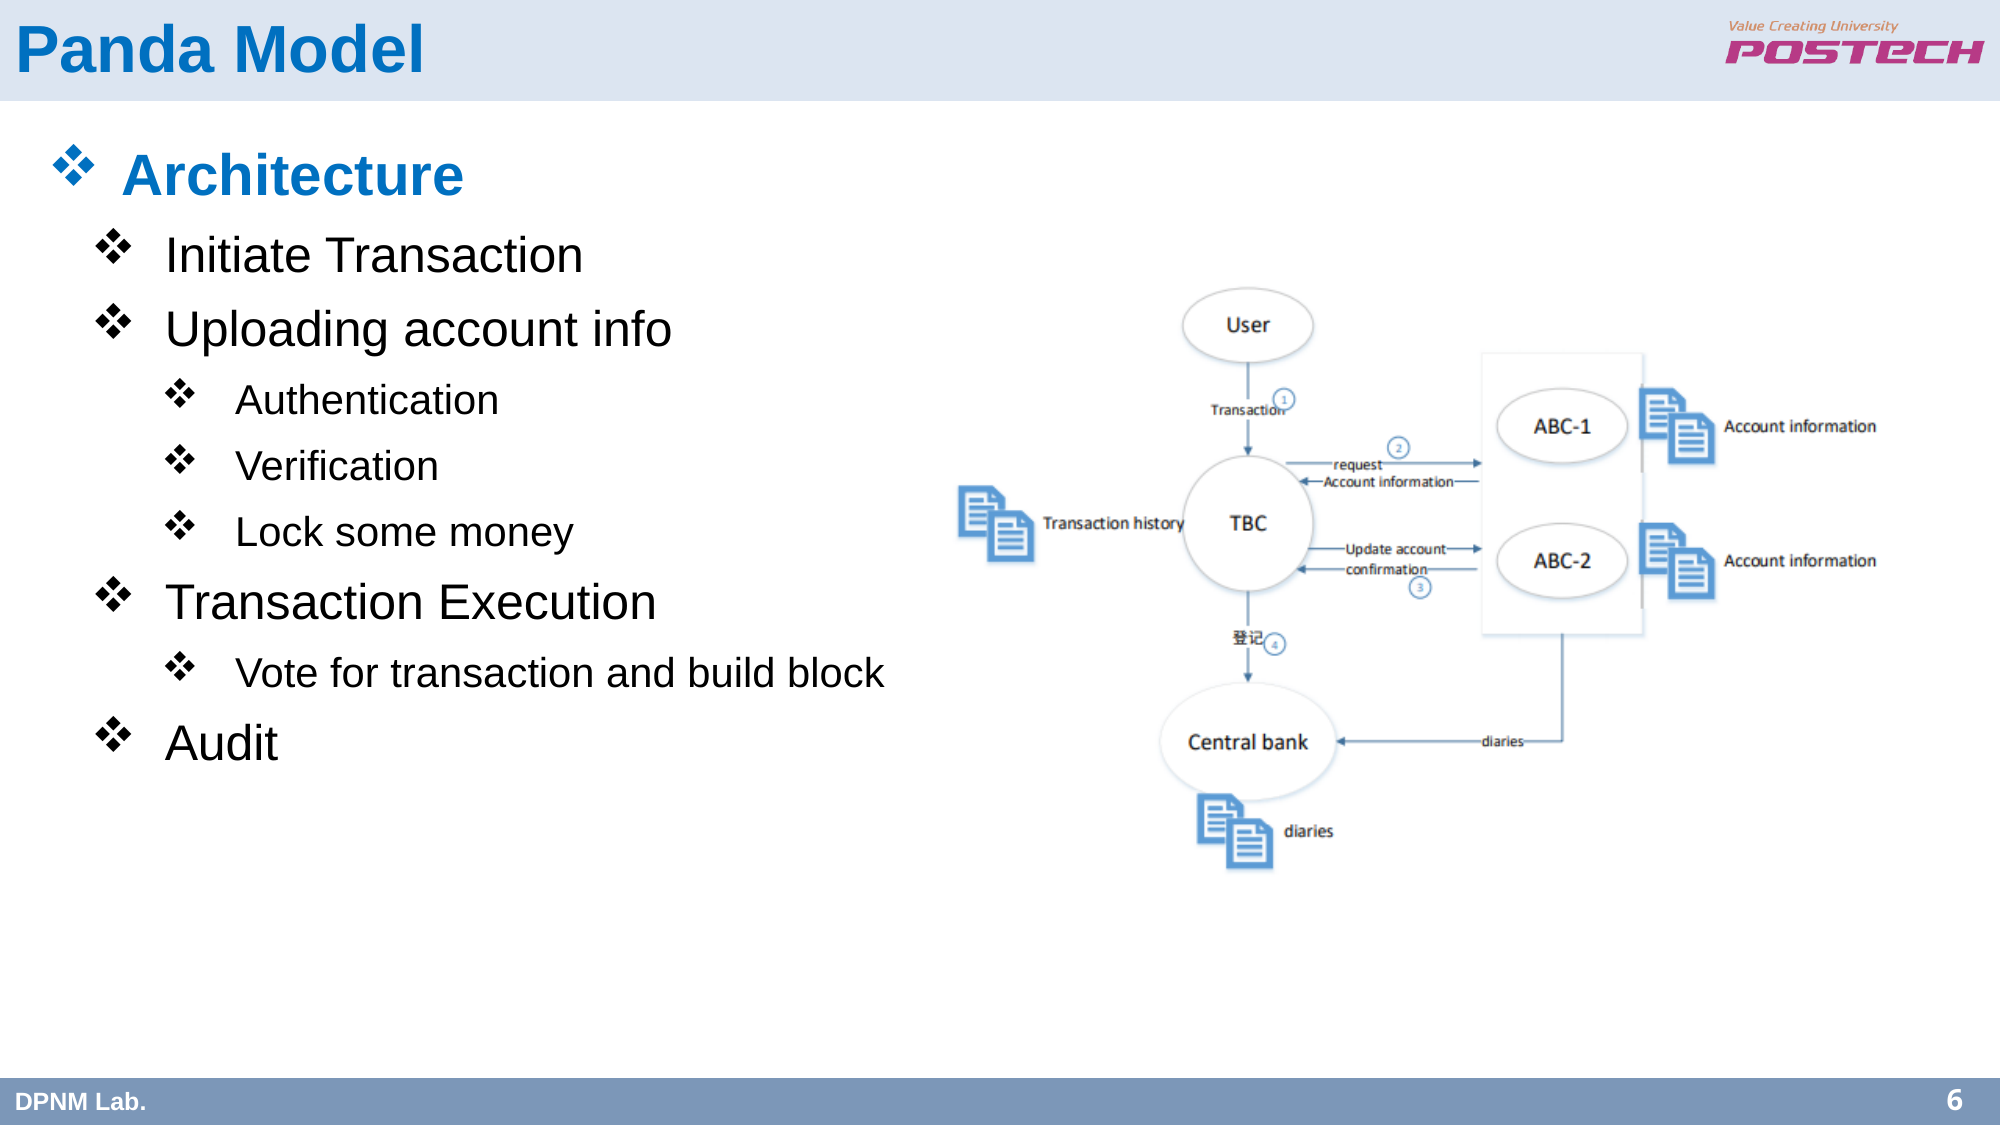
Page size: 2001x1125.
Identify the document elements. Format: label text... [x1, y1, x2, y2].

text_box Architecture Initiate Transaction Uploading account info Authentication Verification Lock some money Transaction Execution Vote for transaction and build block Audit [32, 137, 1929, 1057]
picture [912, 251, 1910, 881]
text_box Panda Model [0, 0, 2000, 101]
